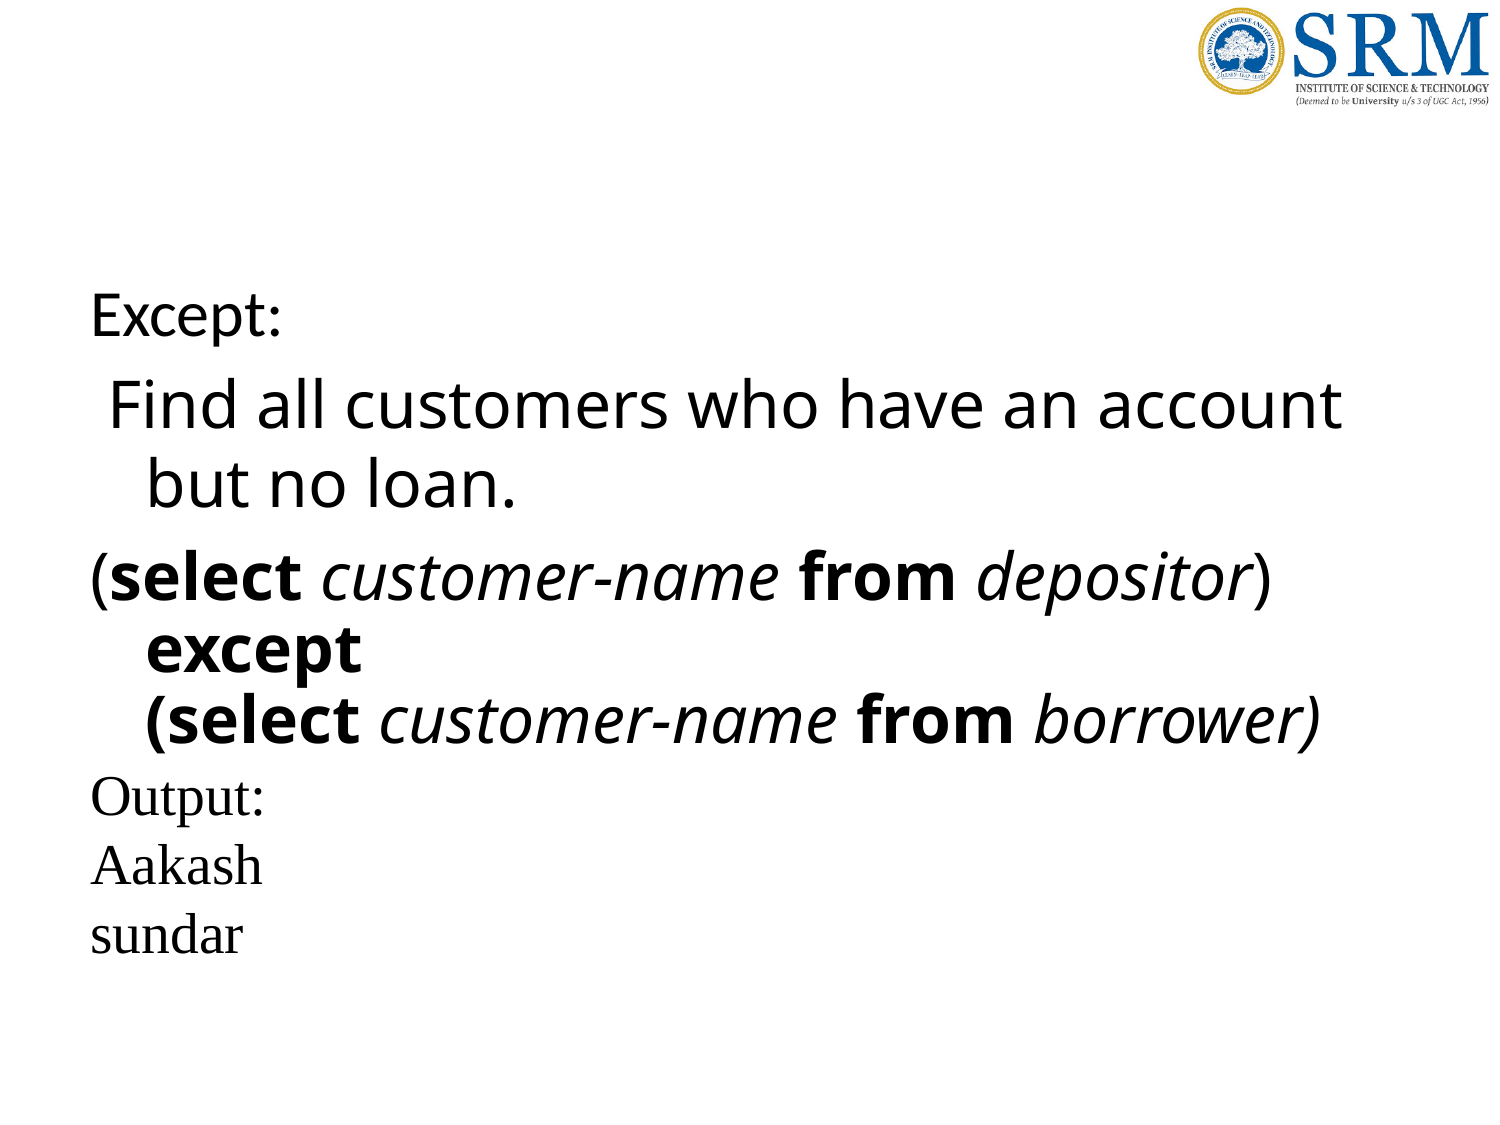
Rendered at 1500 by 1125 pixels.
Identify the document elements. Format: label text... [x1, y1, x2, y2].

picture [1192, 6, 1495, 112]
list Except: Find all customers who have an account but no loan. (select customer-name from depositor) except (select customer-name from borrower) Output: Aakash sundar [75, 262, 1425, 1005]
